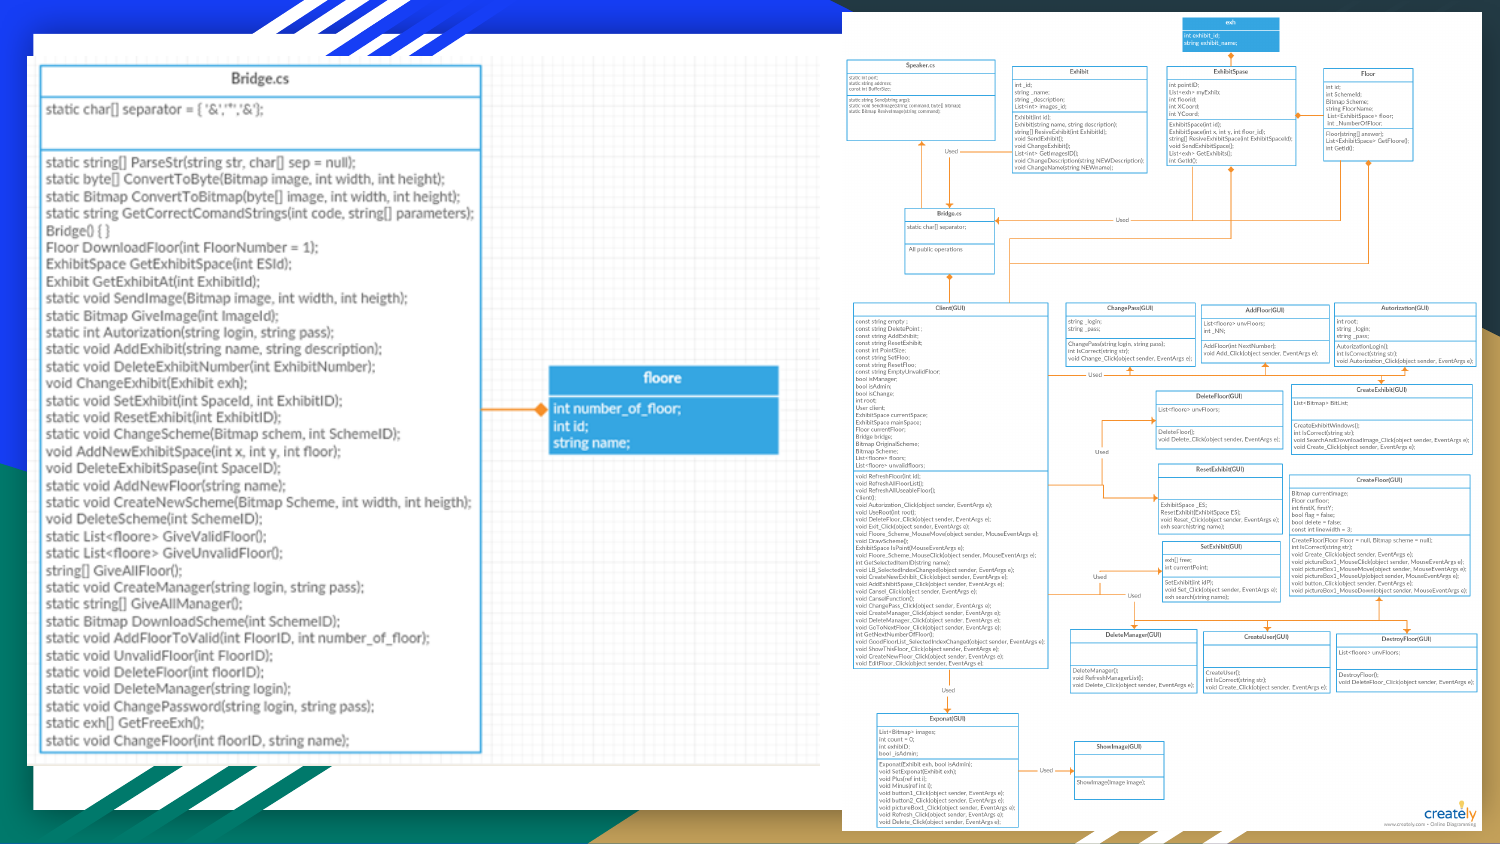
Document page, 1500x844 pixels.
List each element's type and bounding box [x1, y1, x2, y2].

picture [27, 56, 820, 767]
picture [841, 12, 1483, 831]
